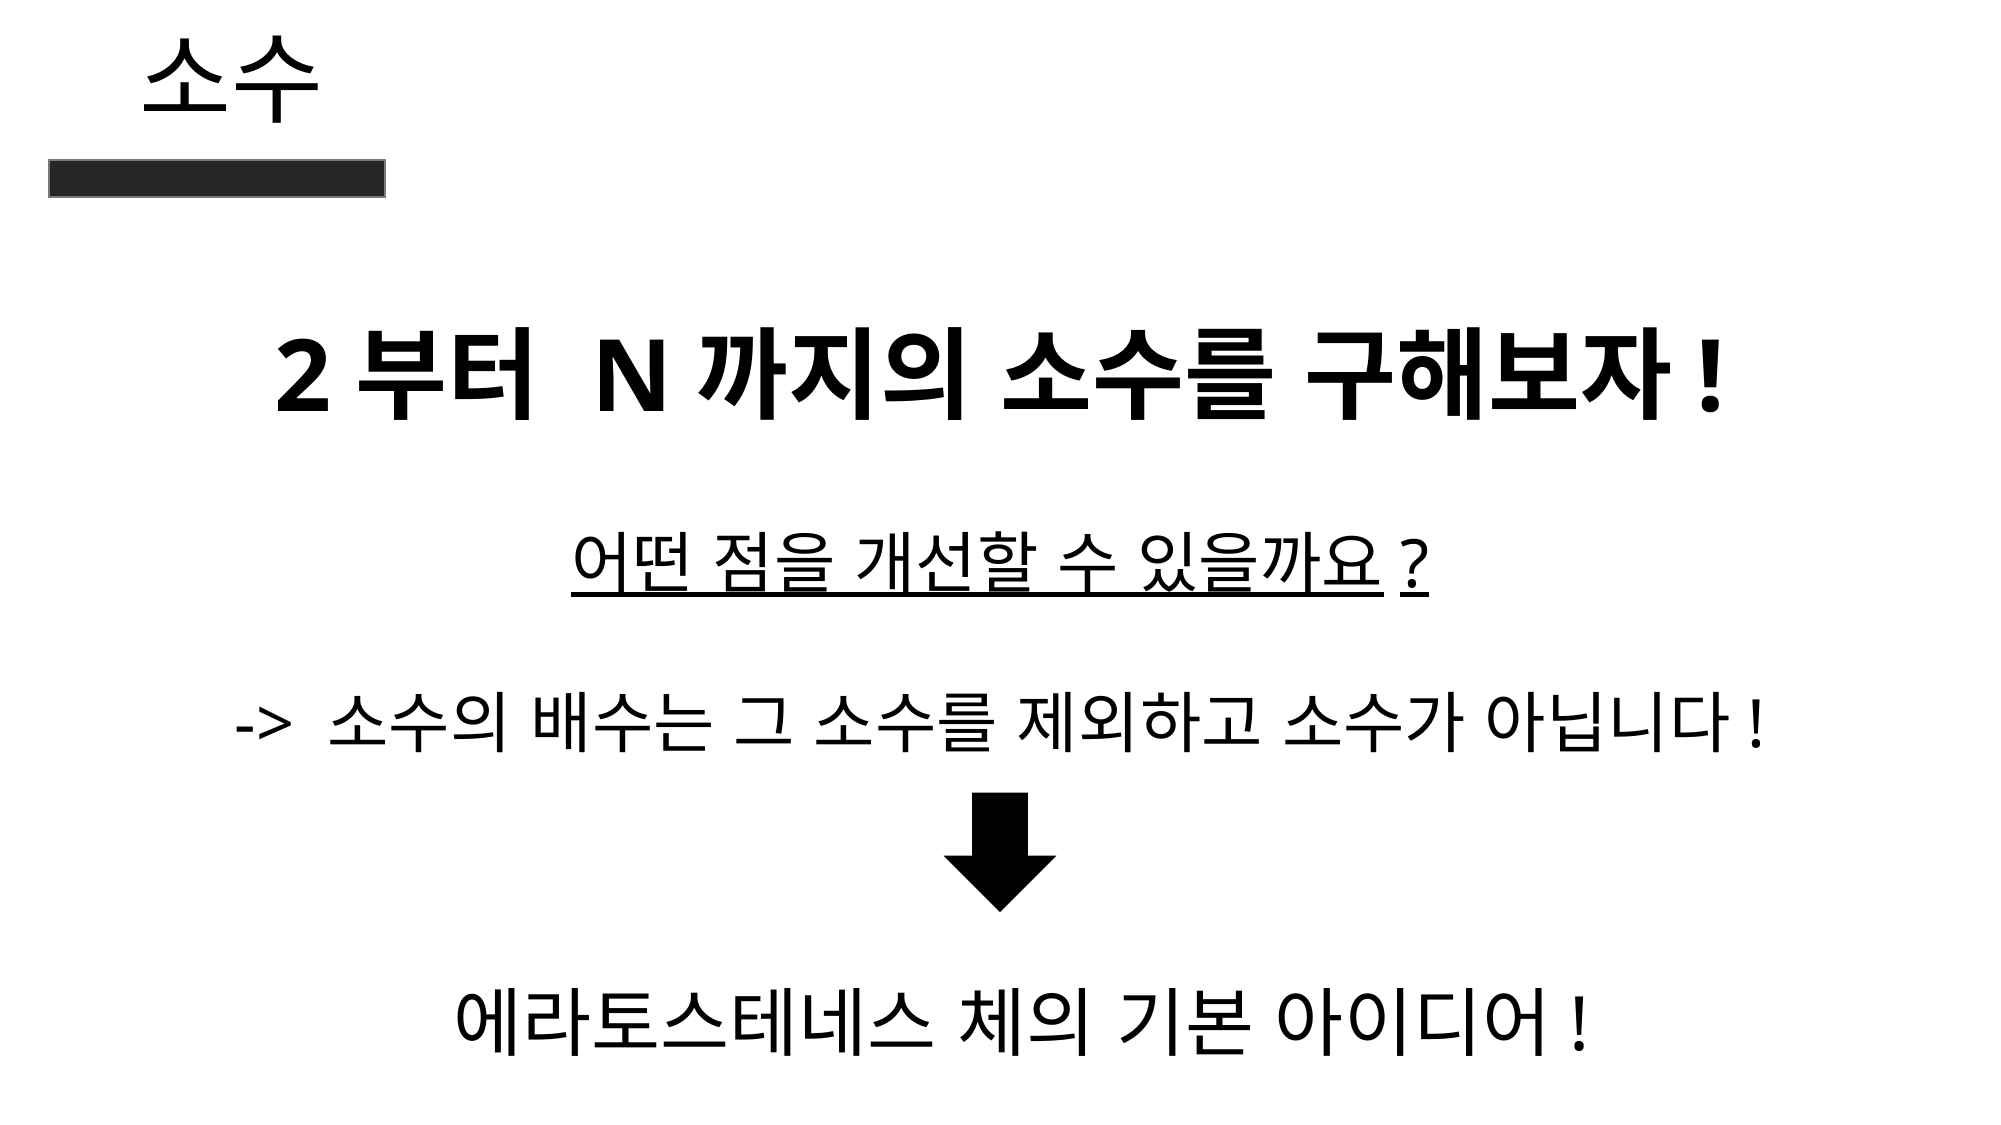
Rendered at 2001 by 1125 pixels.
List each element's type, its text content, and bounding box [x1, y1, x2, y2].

text_box 어떤 점을 개선할 수 있을까요? -> 소수의 배수는 그 소수를 제외하고 소수가 아닙니다! [219, 513, 1781, 928]
text_box 2부터 N까지의 소수를 구해보자! [259, 304, 1741, 440]
text_box [943, 792, 1057, 913]
text_box 에라토스테네스 체의 기본 아이디어! [438, 968, 1605, 1074]
text_box [48, 159, 386, 198]
text_box 소수 [0, 0, 477, 145]
